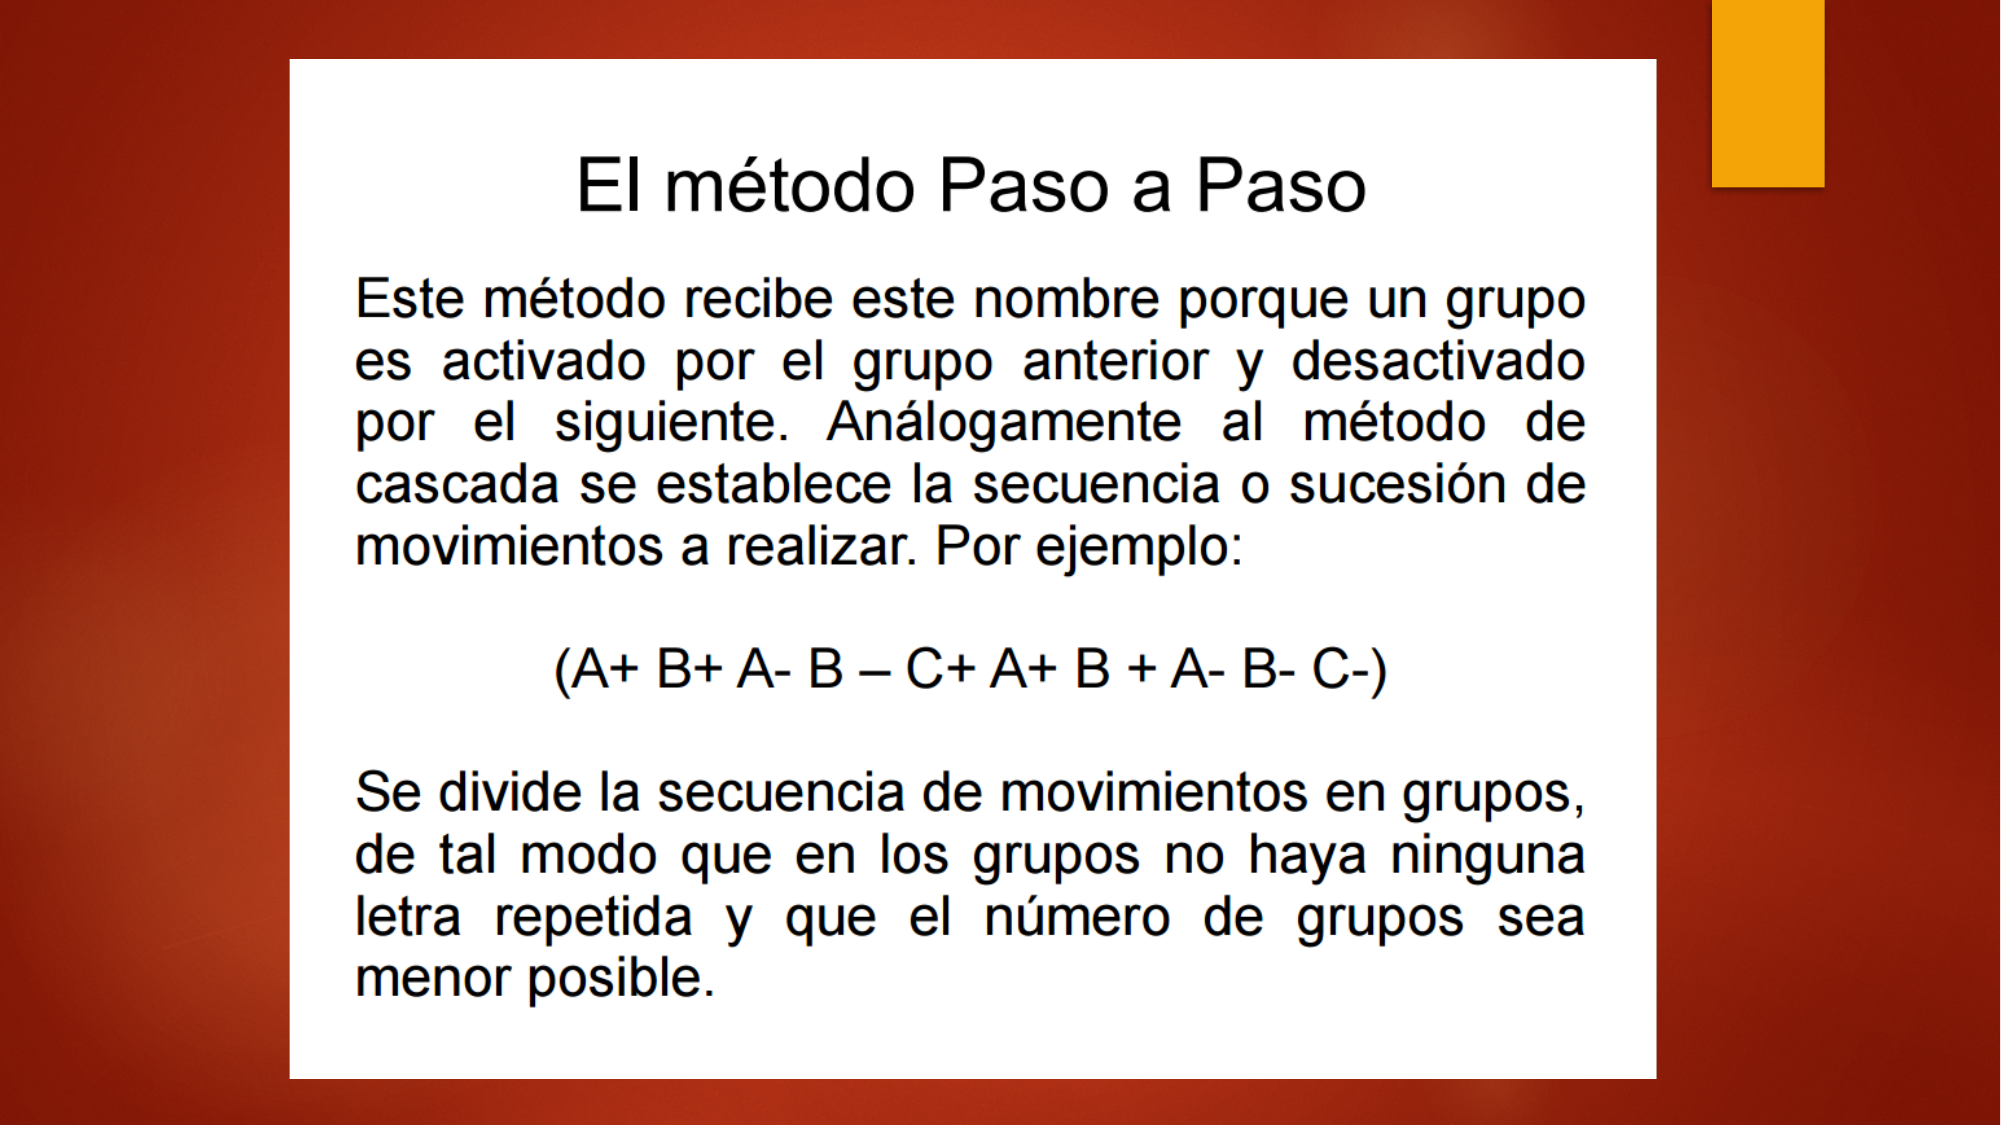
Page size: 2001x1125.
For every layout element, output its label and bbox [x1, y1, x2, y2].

picture [0, 0, 1657, 1125]
